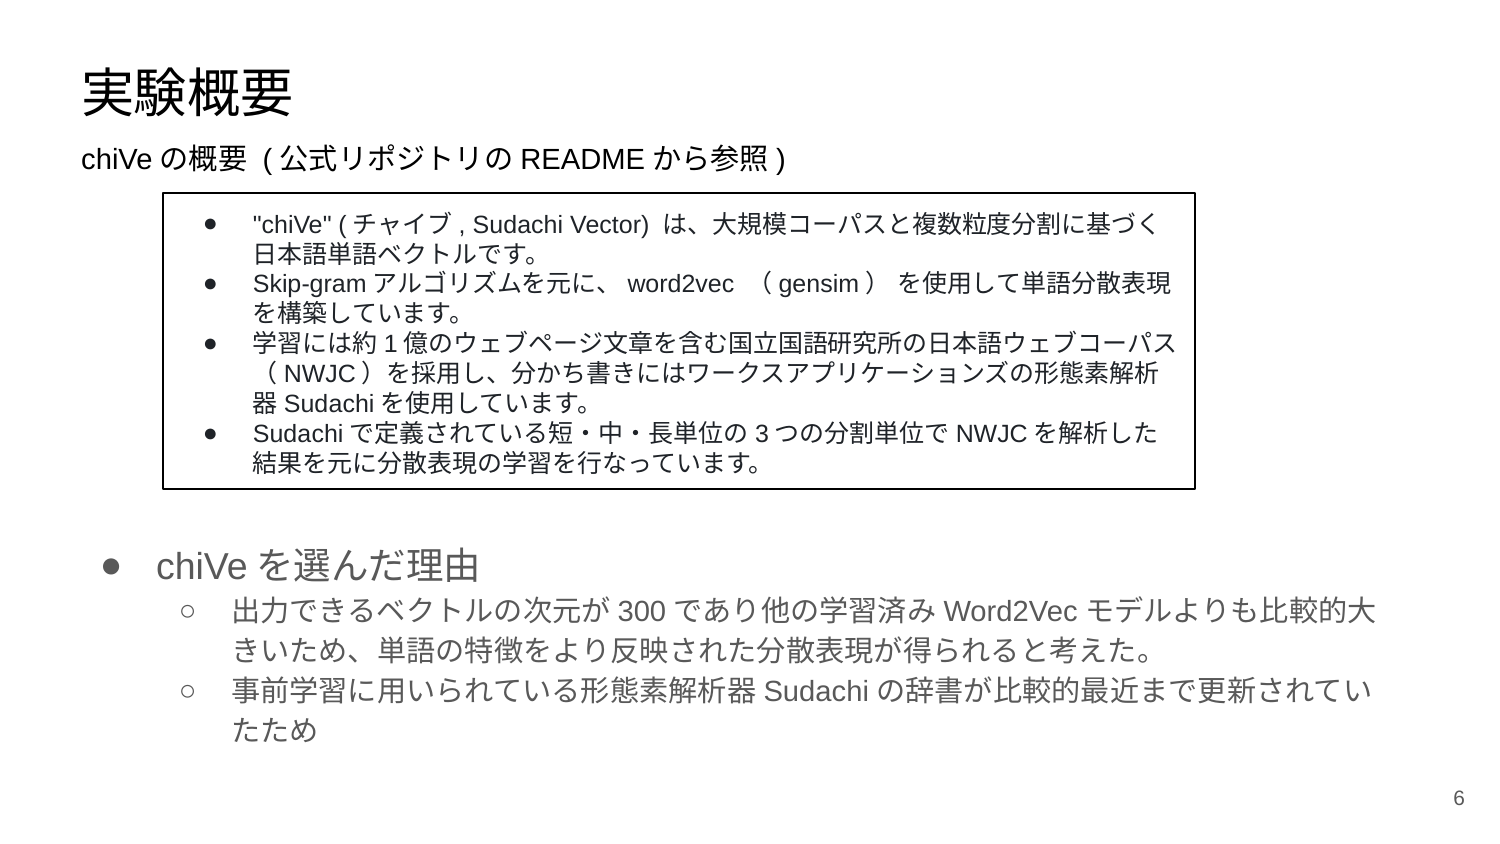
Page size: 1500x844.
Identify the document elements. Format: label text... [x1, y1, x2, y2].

text_box chiVeの概要 (公式リポジトリのREADMEから参照) [66, 125, 833, 173]
slide_number ‹#› [1389, 764, 1480, 830]
text_box "chiVe" (チャイブ, Sudachi Vector) は、大規模コーパスと複数粒度分割に基づく日本語単語ベクトルです。 Skip-gramアルゴリズムを元に、word2vec （gensim） を使用して単語分散表現を構築しています。 学習には約1億のウェブページ文章を含む国立国語研究所の日本語ウェブコーパス（NWJC）を採用し、分かち書きにはワークスアプリケーションズの形態素解析器Sudachiを使用しています。 Sudachiで定義されている短・中・長単位の3つの分割単位でNWJCを解析した結果を元に分散表現の学習を行なっています。 [162, 193, 1196, 490]
text_box chiVeを選んだ理由 出力できるベクトルの次元が300であり他の学習済みWord2Vecモデルよりも比較的大きいため、単語の特徴をより反映された分散表現が得られると考えた。 事前学習に用いられている形態素解析器Sudachiの辞書が比較的最近まで更新されていたため [66, 520, 1399, 762]
title 実験概要 [66, 44, 1464, 139]
